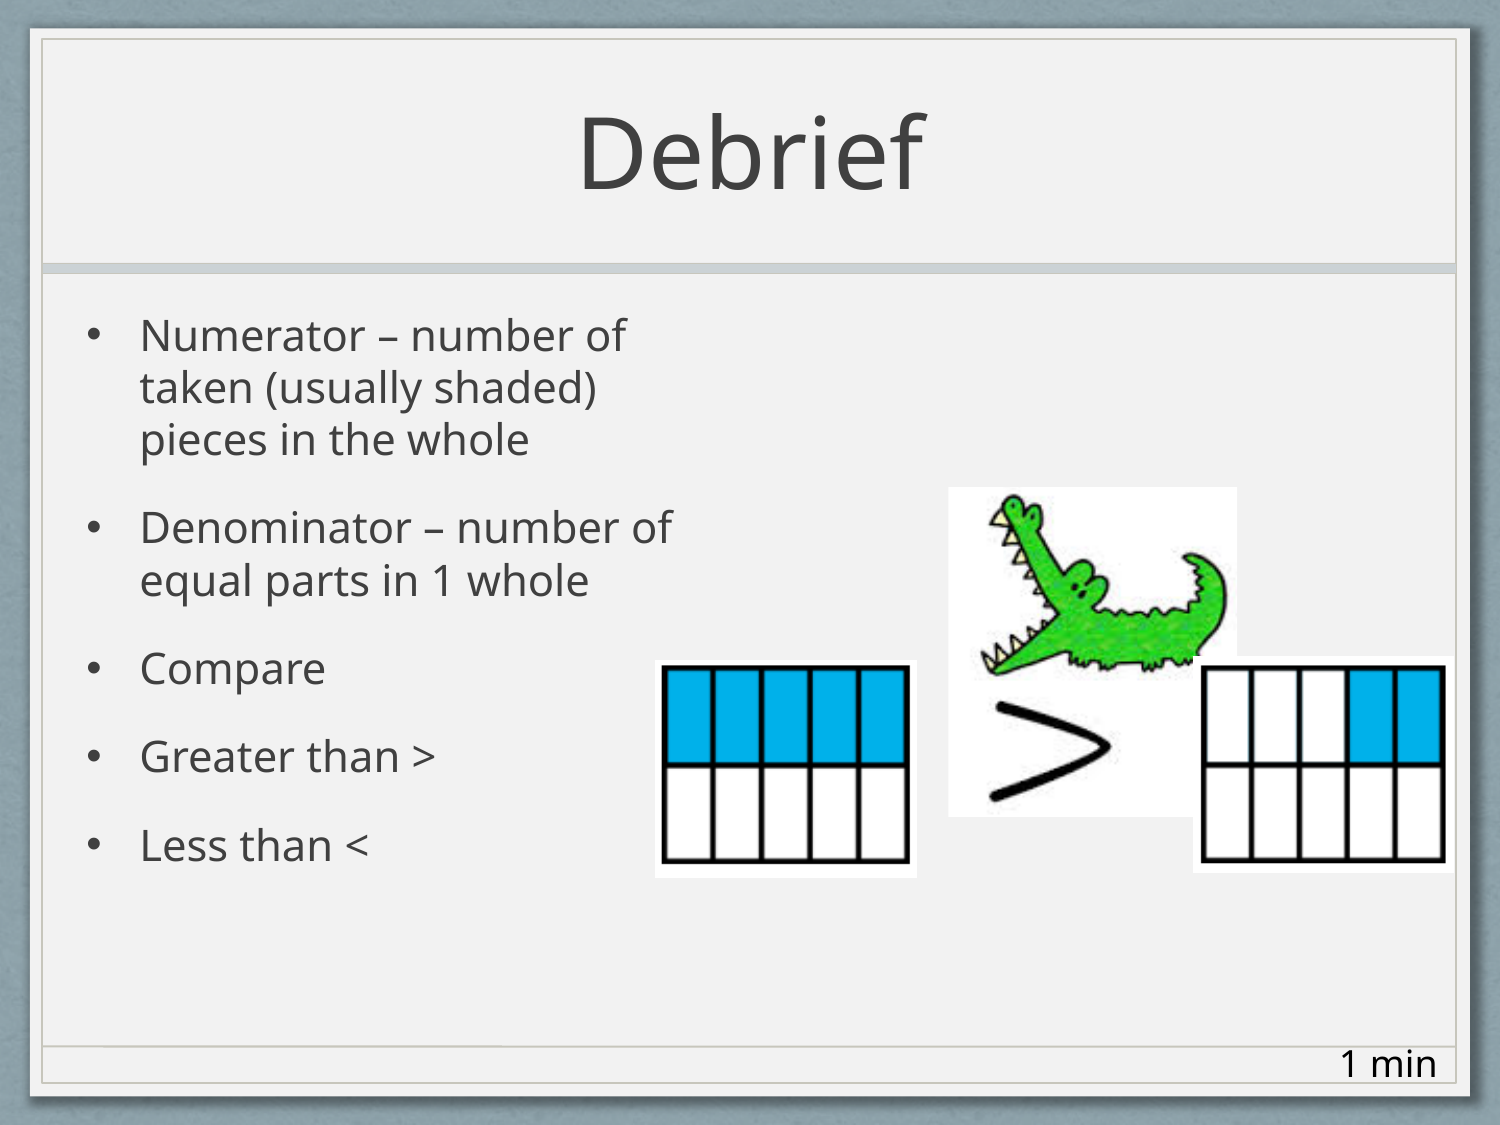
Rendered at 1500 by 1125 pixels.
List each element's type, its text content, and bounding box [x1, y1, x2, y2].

text_box 1 min [1323, 1032, 1459, 1092]
picture [655, 660, 917, 879]
list Numerator – number of taken (usually shaded) pieces in the whole Denominator – number of equal parts in 1 whole Compare Greater than > Less than < [71, 300, 745, 884]
title Debrief [147, 40, 1353, 260]
picture [947, 486, 1455, 873]
